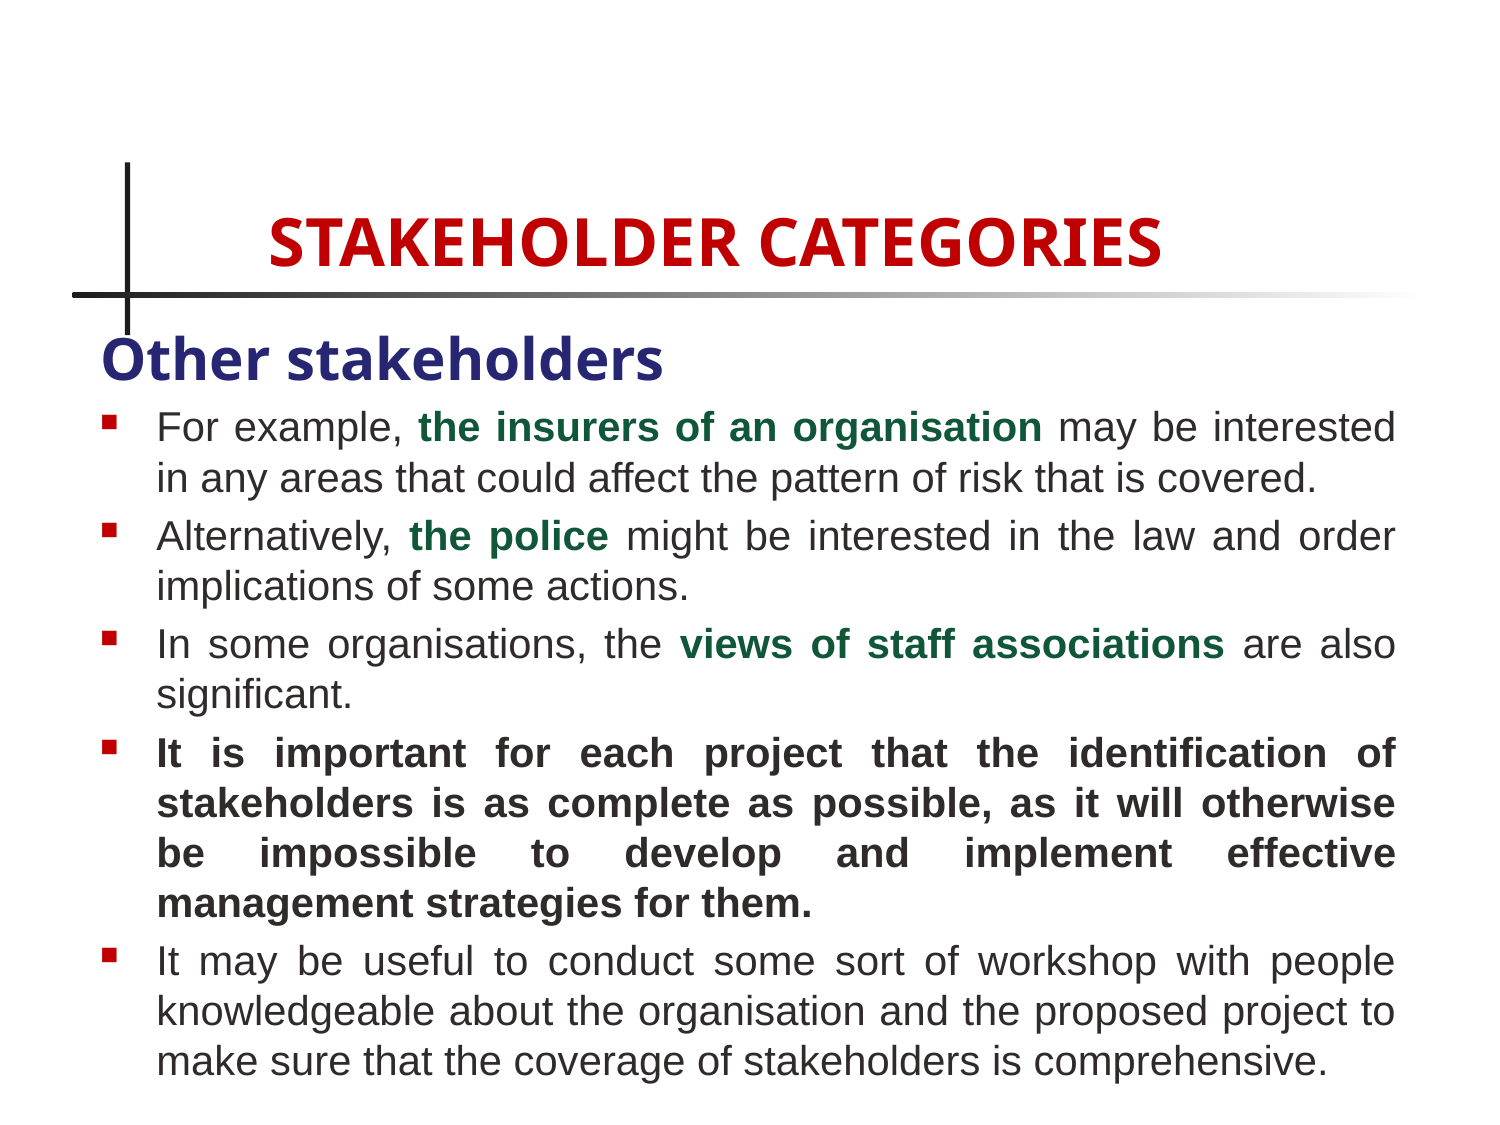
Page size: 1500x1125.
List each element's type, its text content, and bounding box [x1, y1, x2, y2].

title STAKEHOLDER CATEGORIES [145, 90, 1288, 288]
list Other stakeholders For example, the insurers of an organisation may be interested in any areas that could affect the pattern of risk that is covered. Alternatively, the police might be interested in the law and order implications of some actions. In some organisations, the views of staff associations are also significant. It is important for each project that the identification of stakeholders is as complete as possible, as it will otherwise be impossible to develop and implement effective management strategies for them. It may be useful to conduct some sort of workshop with people knowledgeable about the organisation and the proposed project to make sure that the coverage of stakeholders is comprehensive. [85, 314, 1415, 1083]
